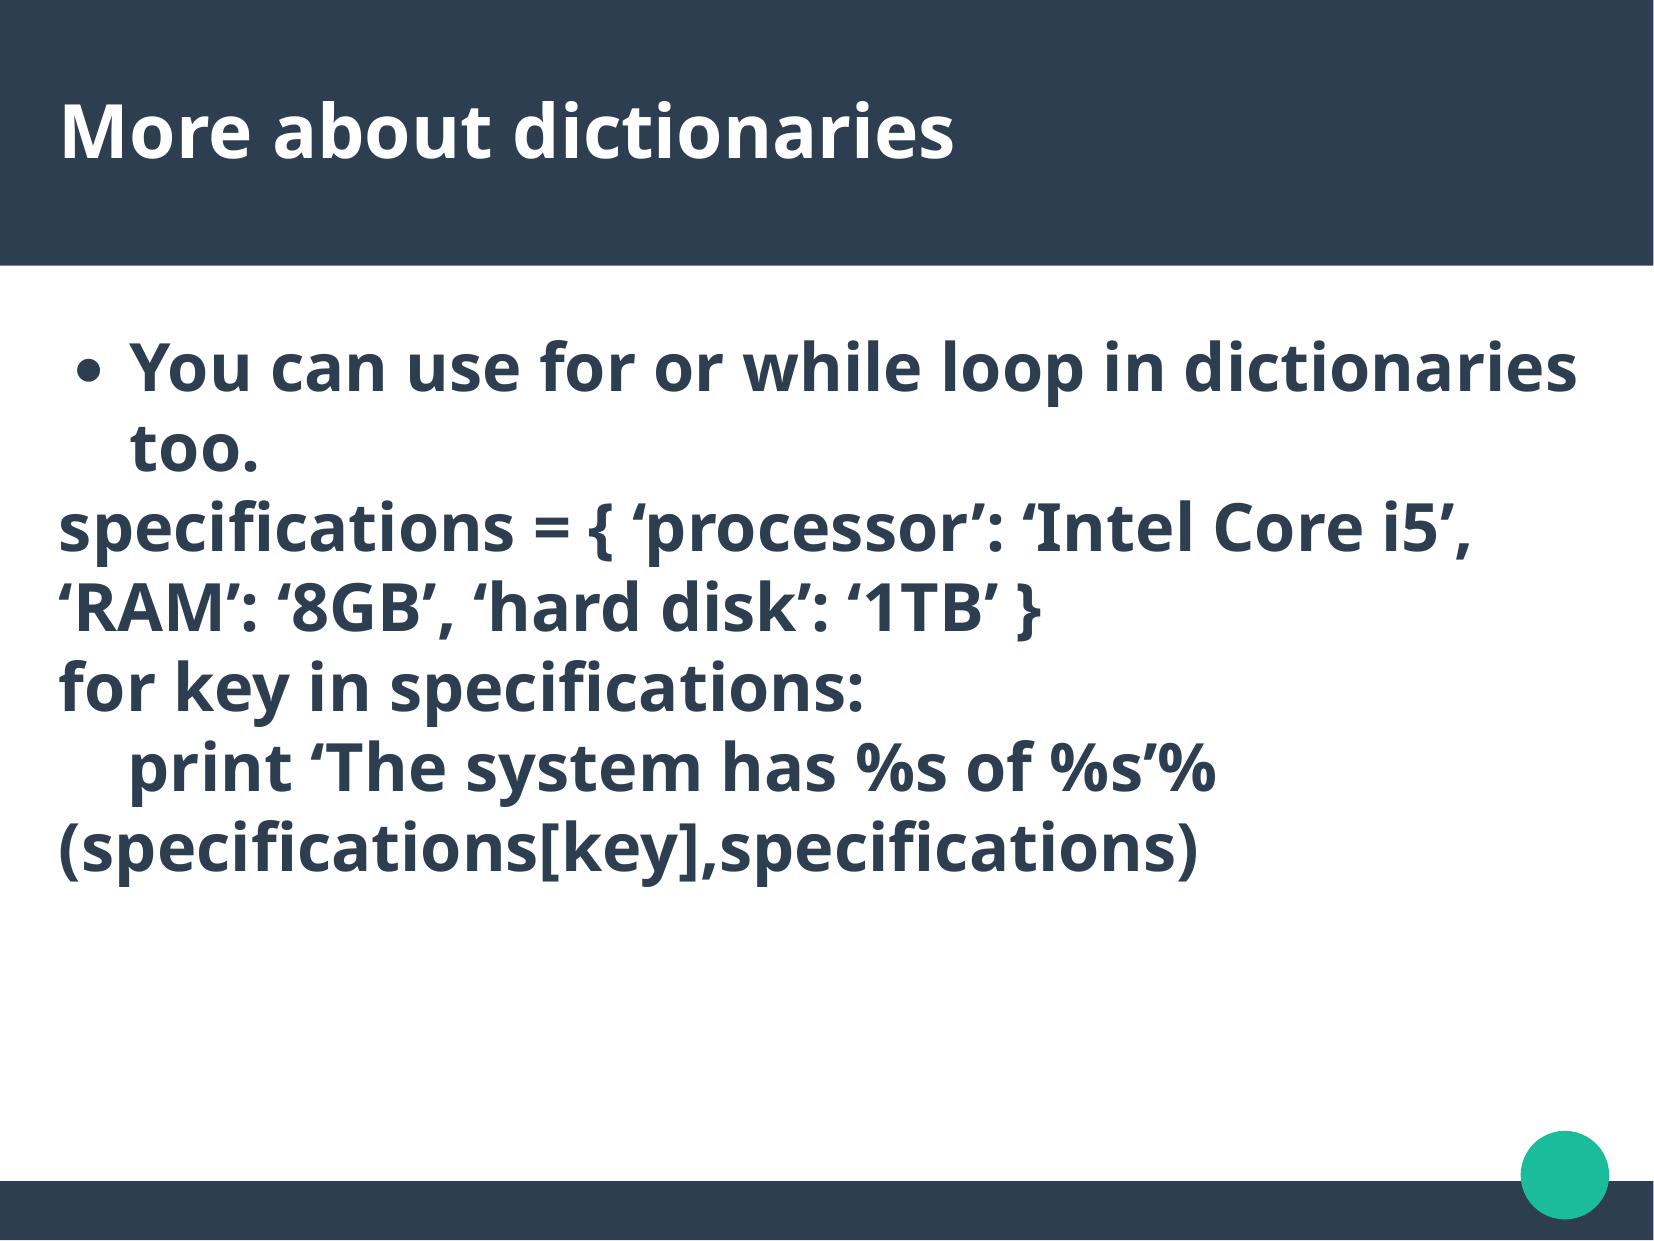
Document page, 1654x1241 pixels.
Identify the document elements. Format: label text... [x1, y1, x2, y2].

text_box You can use for or while loop in dictionaries too. specifications = { ‘processor’: ‘Intel Core i5’, ‘RAM’: ‘8GB’, ‘hard disk’: ‘1TB’ } for key in specifications: print ‘The system has %s of %s’%(specifications[key],specifications) [58, 324, 1595, 1152]
text_box More about dictionaries [58, 49, 1595, 207]
